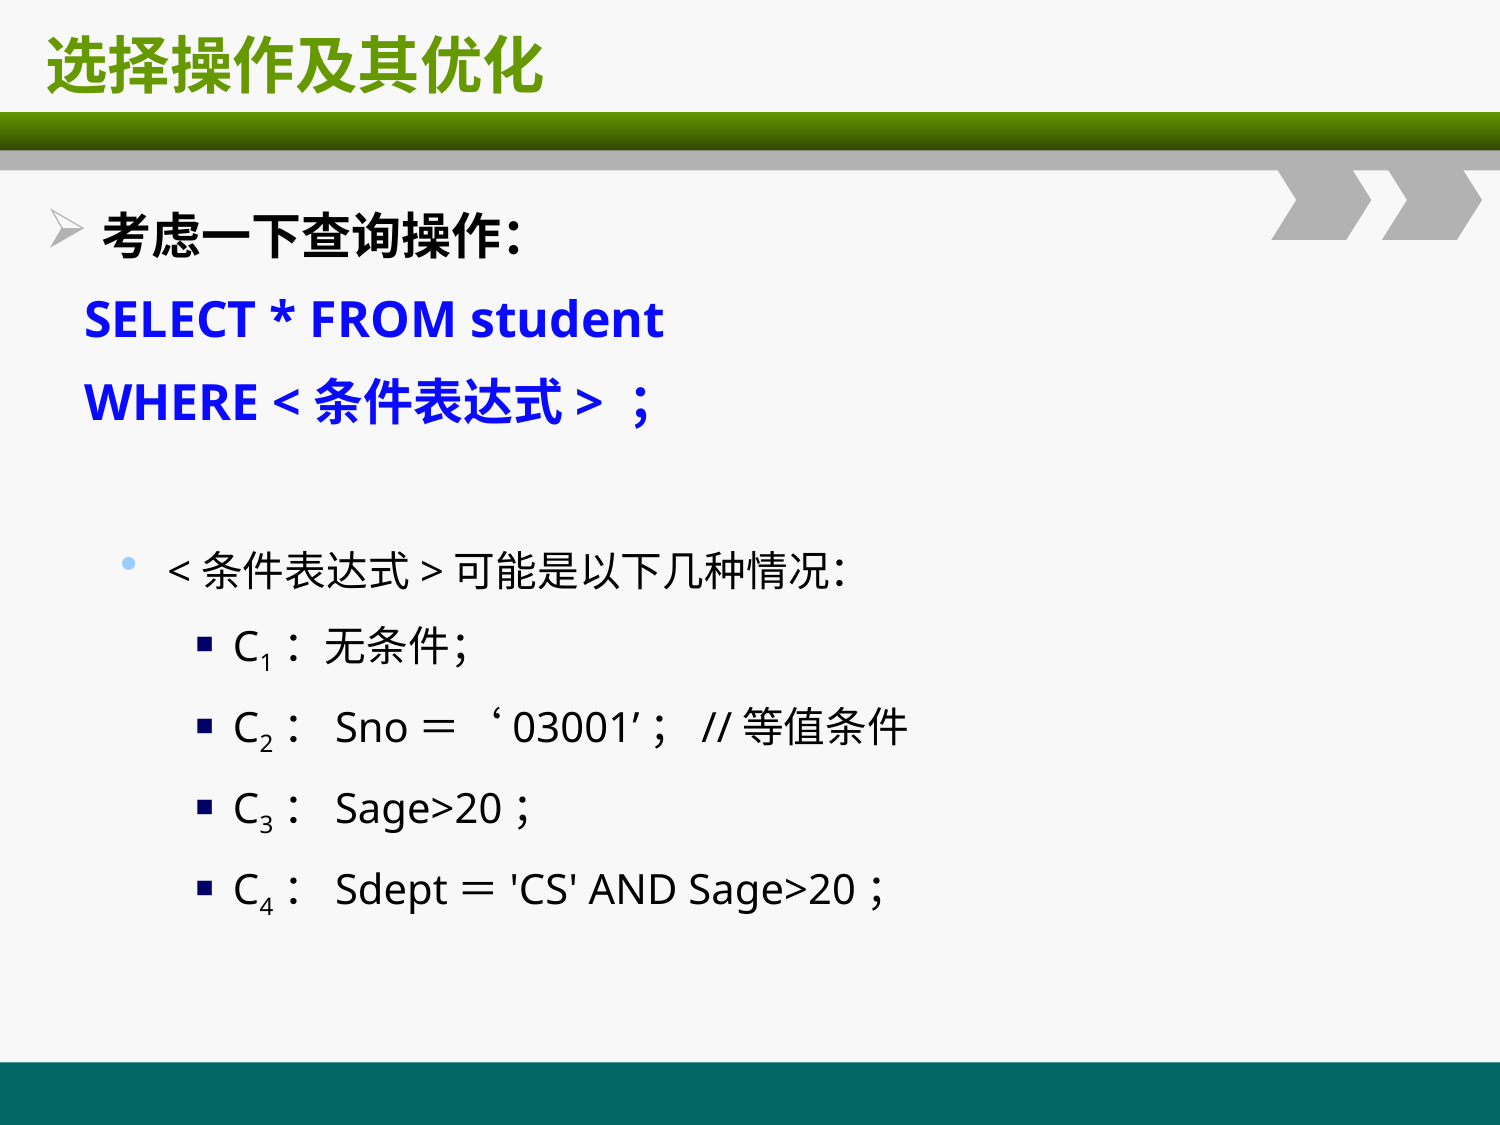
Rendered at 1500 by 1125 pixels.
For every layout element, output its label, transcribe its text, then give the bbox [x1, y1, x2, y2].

list 考虑一下查询操作： SELECT * FROM student WHERE <条件表达式> ； <条件表达式>可能是以下几种情况： C1：无条件； C2：Sno＝‘03001’；//等值条件 C3：Sage>20； C4：Sdept＝'CS' AND Sage>20； [30, 184, 1447, 1050]
title 选择操作及其优化 [30, 24, 1463, 102]
